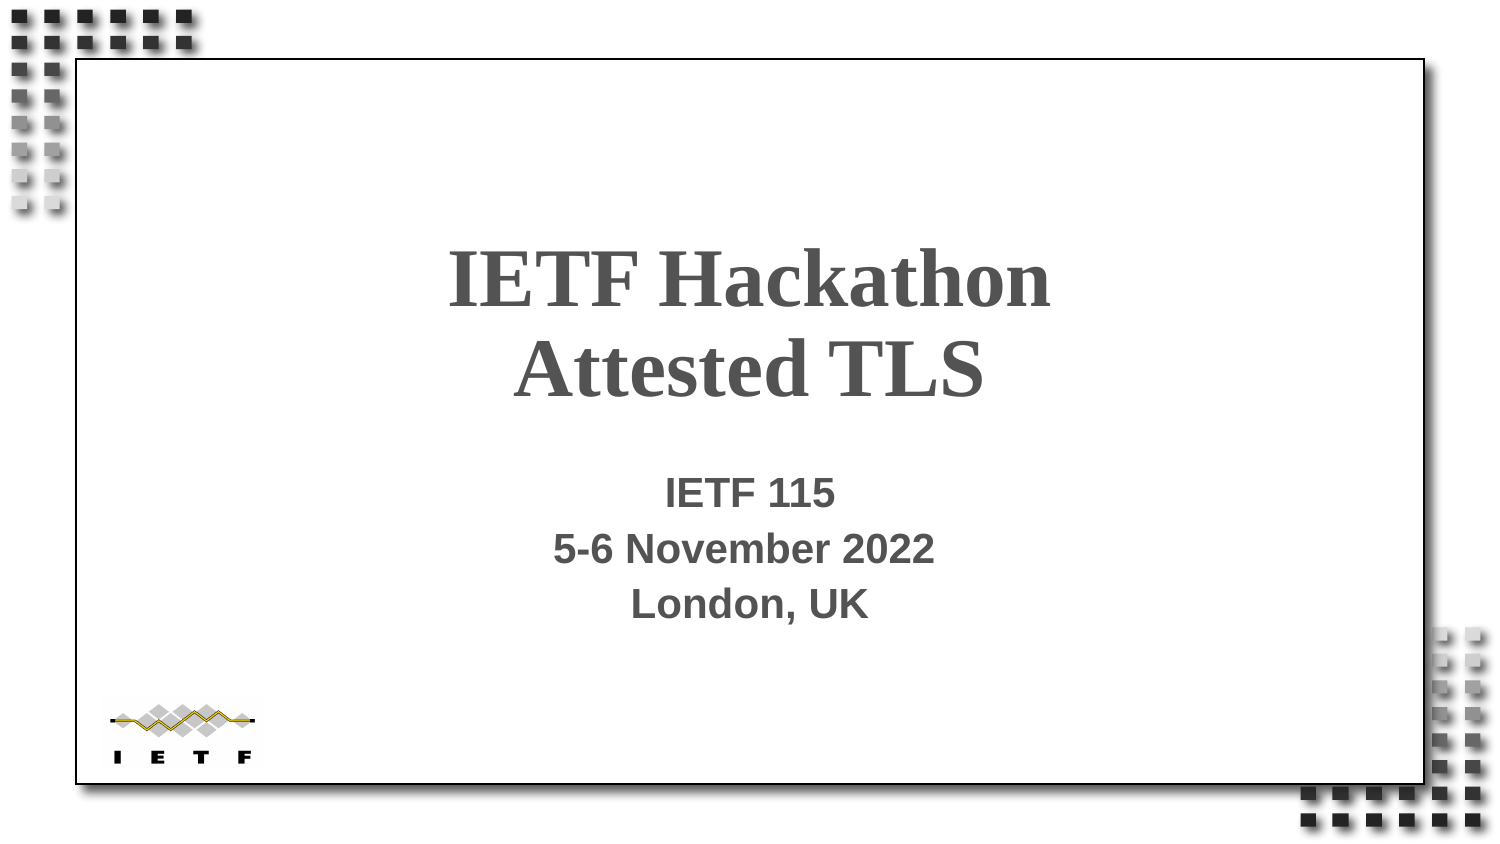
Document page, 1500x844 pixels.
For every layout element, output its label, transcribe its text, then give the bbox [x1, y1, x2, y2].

title IETF Hackathon Attested TLS [414, 213, 1086, 423]
subtitle IETF 115 5-6 November 2022 London, UK [414, 463, 1086, 637]
picture [102, 696, 263, 769]
